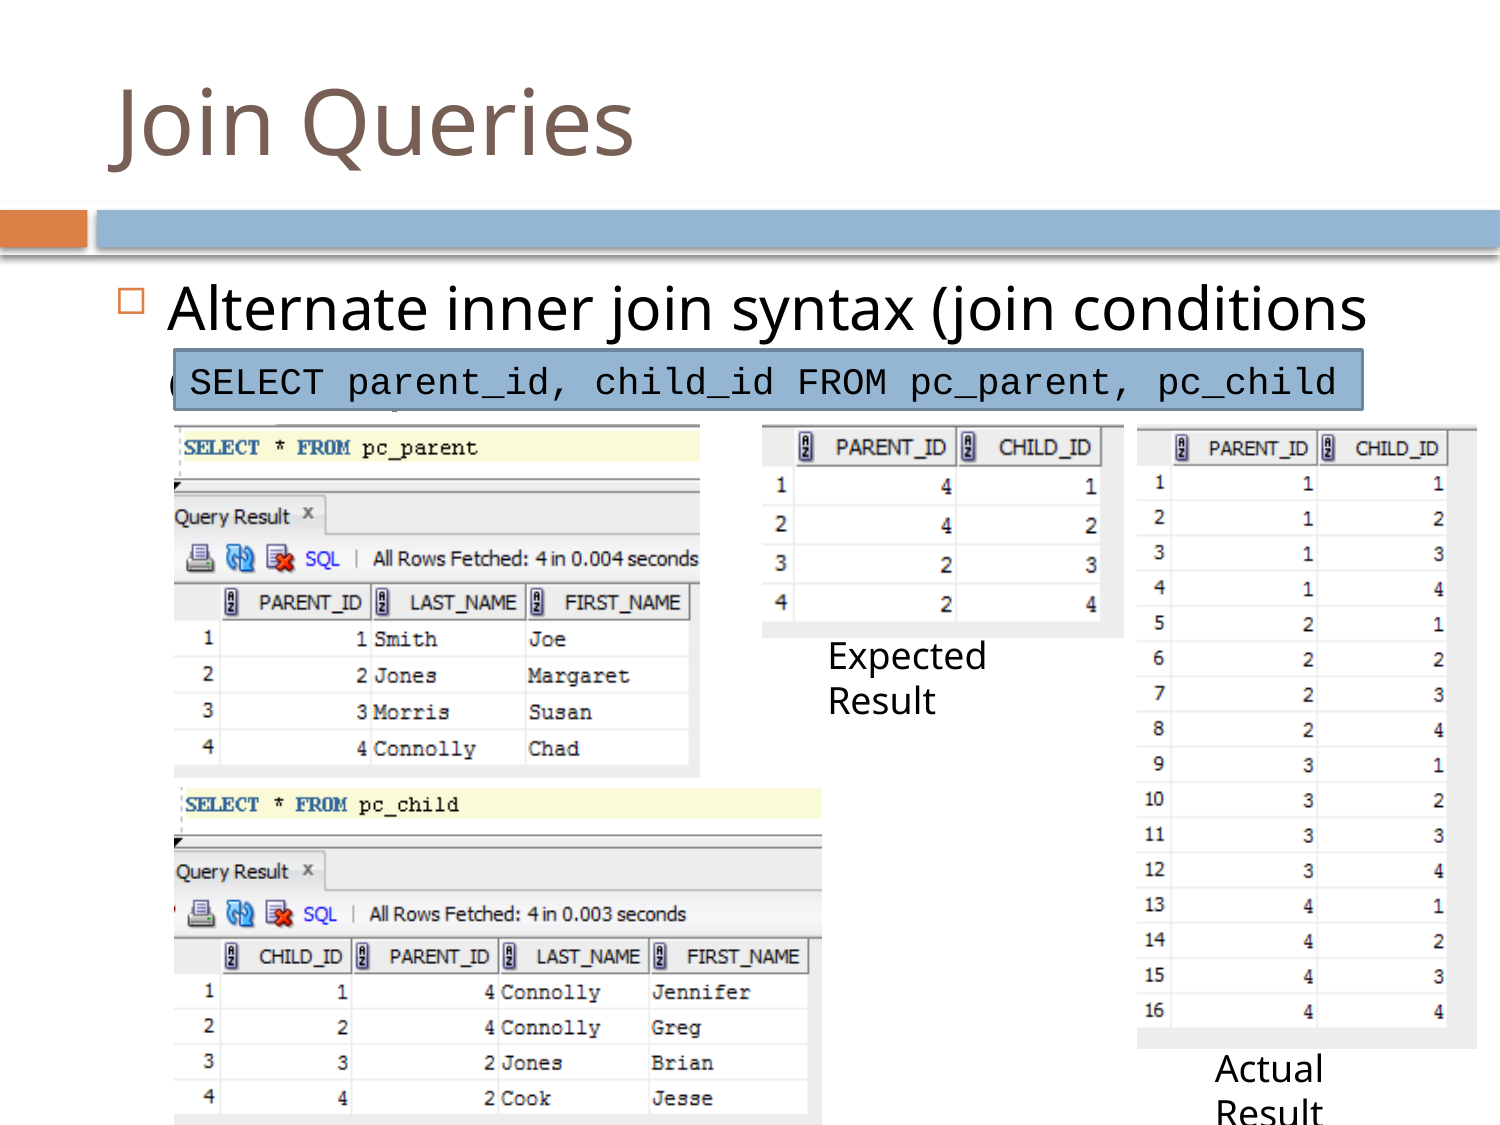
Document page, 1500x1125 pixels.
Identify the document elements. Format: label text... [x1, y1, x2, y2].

picture [174, 424, 701, 778]
text_box Expected Result [812, 648, 1075, 730]
picture [1137, 424, 1477, 1049]
text_box SELECT parent_id, child_id FROM pc_parent, pc_child [173, 348, 1364, 411]
text_box Actual Result [1199, 1059, 1425, 1125]
picture [174, 787, 822, 1125]
list Alternate inner join syntax (join conditions omitted) [100, 262, 1438, 1000]
title Join Queries [100, 37, 1438, 200]
picture [762, 424, 1124, 638]
